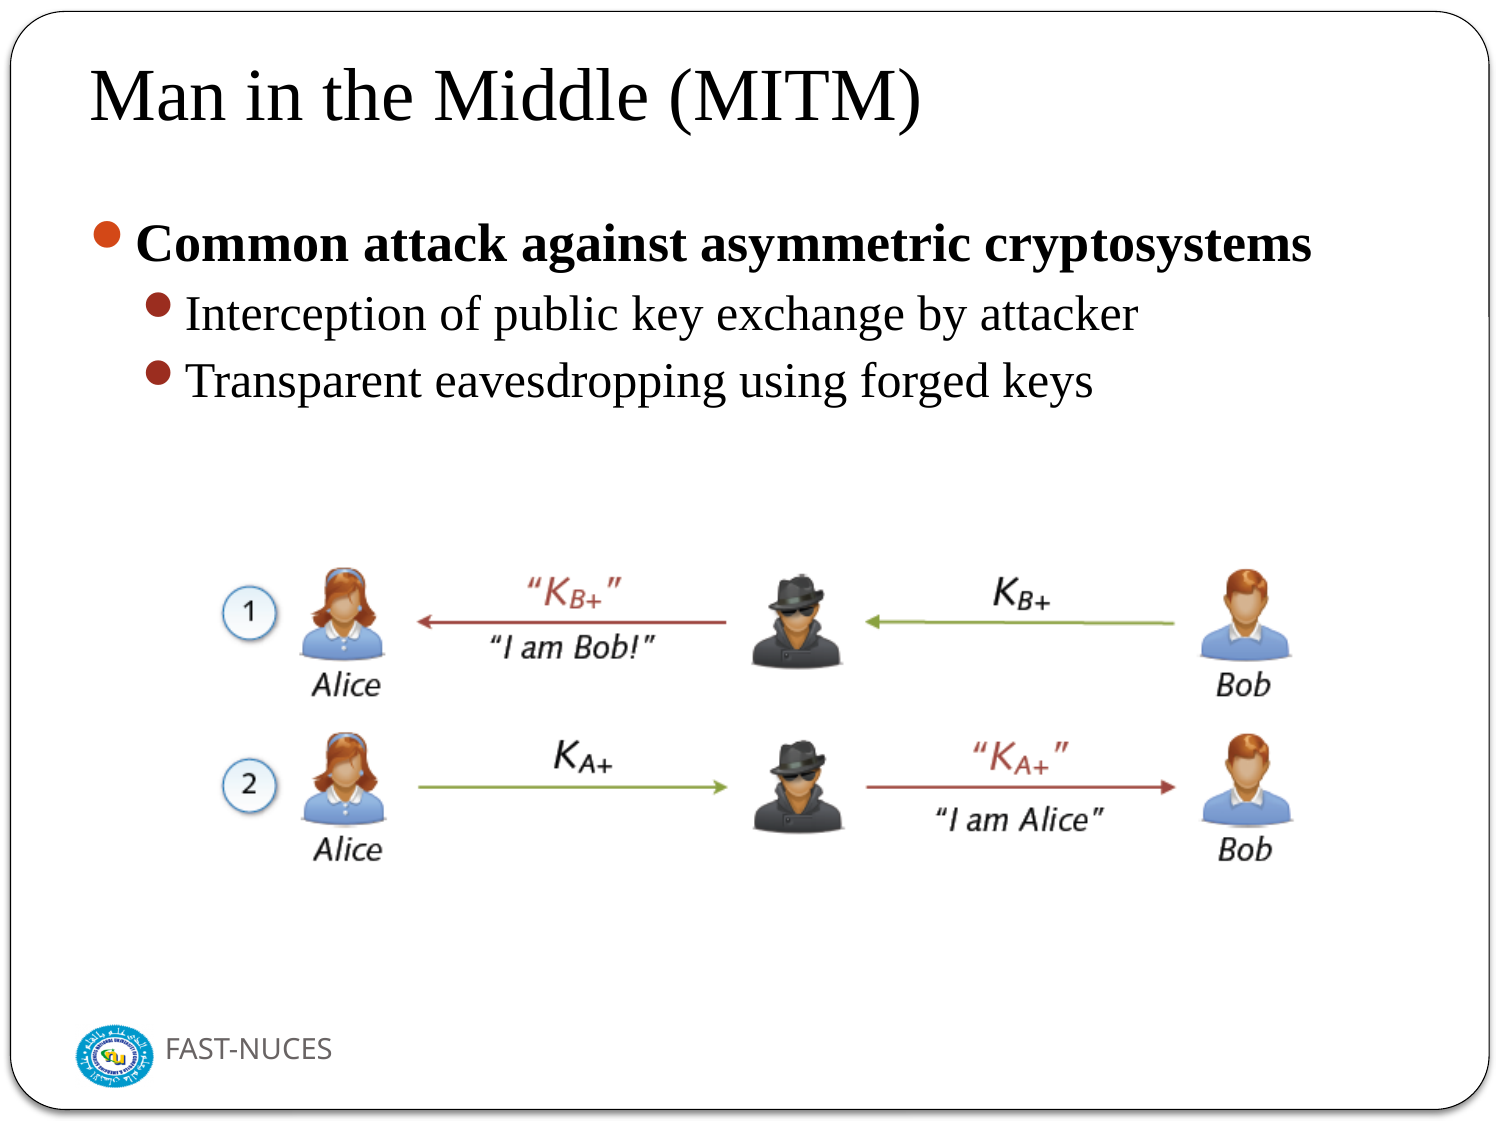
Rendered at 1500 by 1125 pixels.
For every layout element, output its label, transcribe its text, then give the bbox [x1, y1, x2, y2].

footer FAST-NUCES [150, 1012, 800, 1088]
picture [74, 1024, 154, 1088]
picture [123, 1060, 154, 1088]
picture [91, 1038, 138, 1075]
title Man in the Middle (MITM) [75, 37, 1425, 150]
list Common attack against asymmetric cryptosystems Interception of public key exchange by attacker Transparent eavesdropping using forged keys [75, 200, 1425, 938]
picture [187, 524, 1316, 916]
